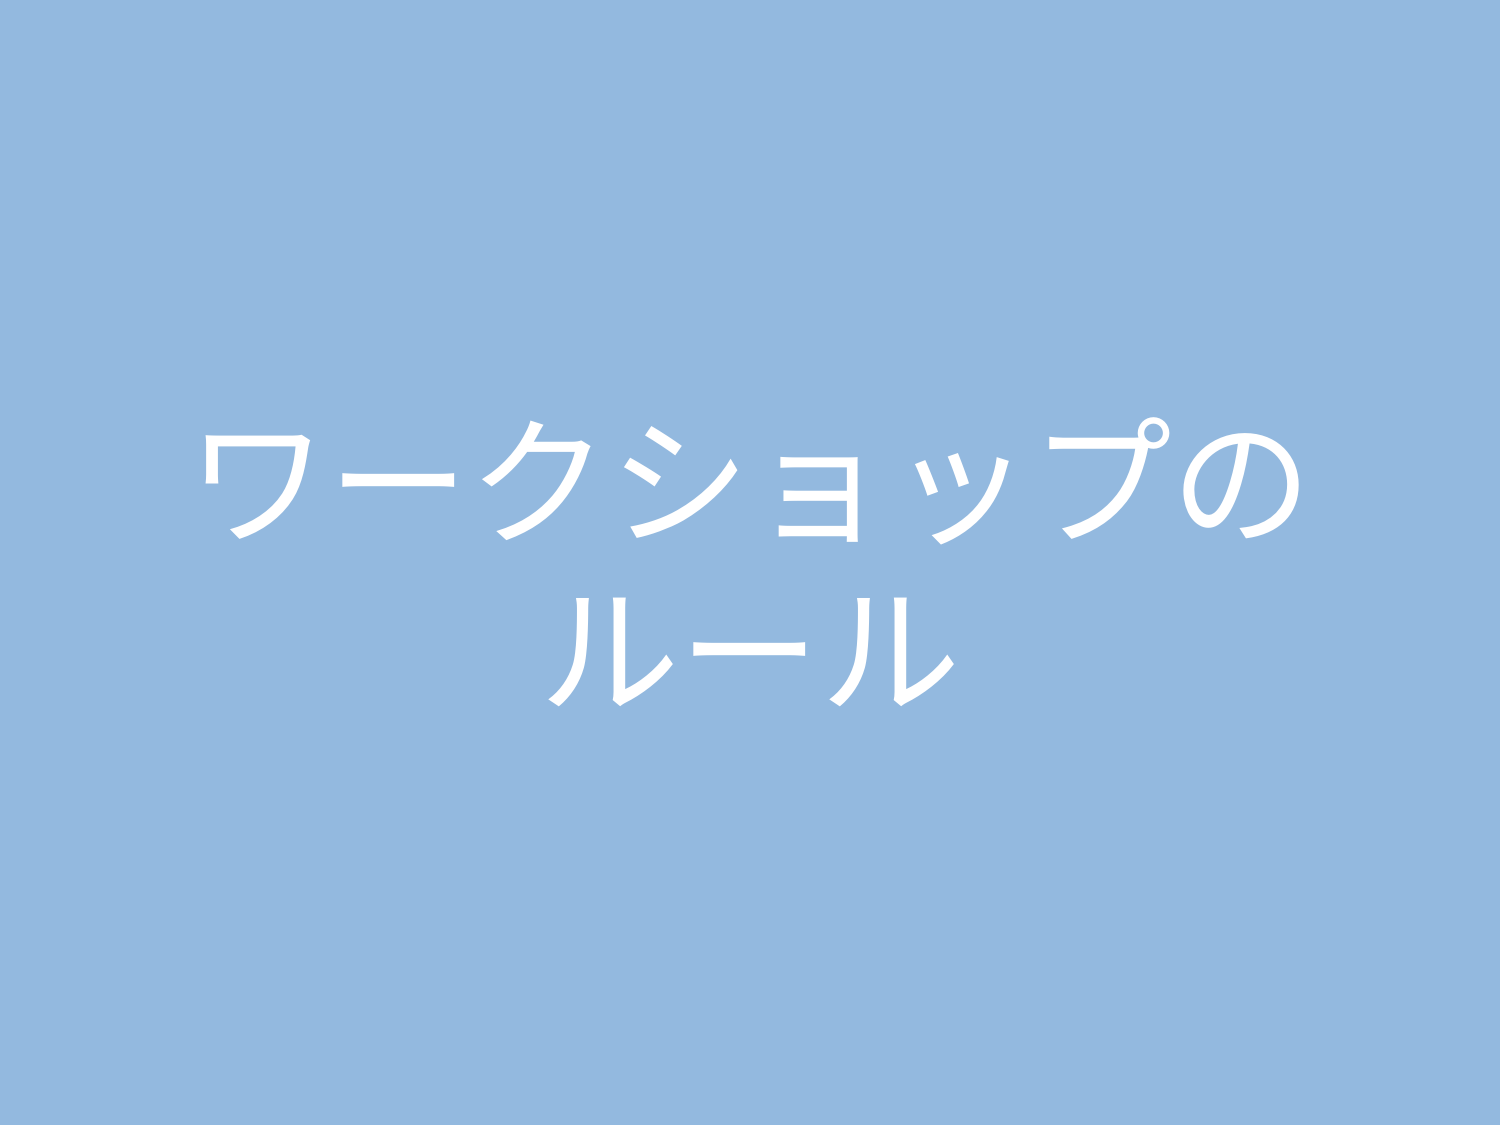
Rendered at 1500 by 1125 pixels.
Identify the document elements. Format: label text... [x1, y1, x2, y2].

text_box ワークショップの ルール [0, 0, 1500, 1125]
